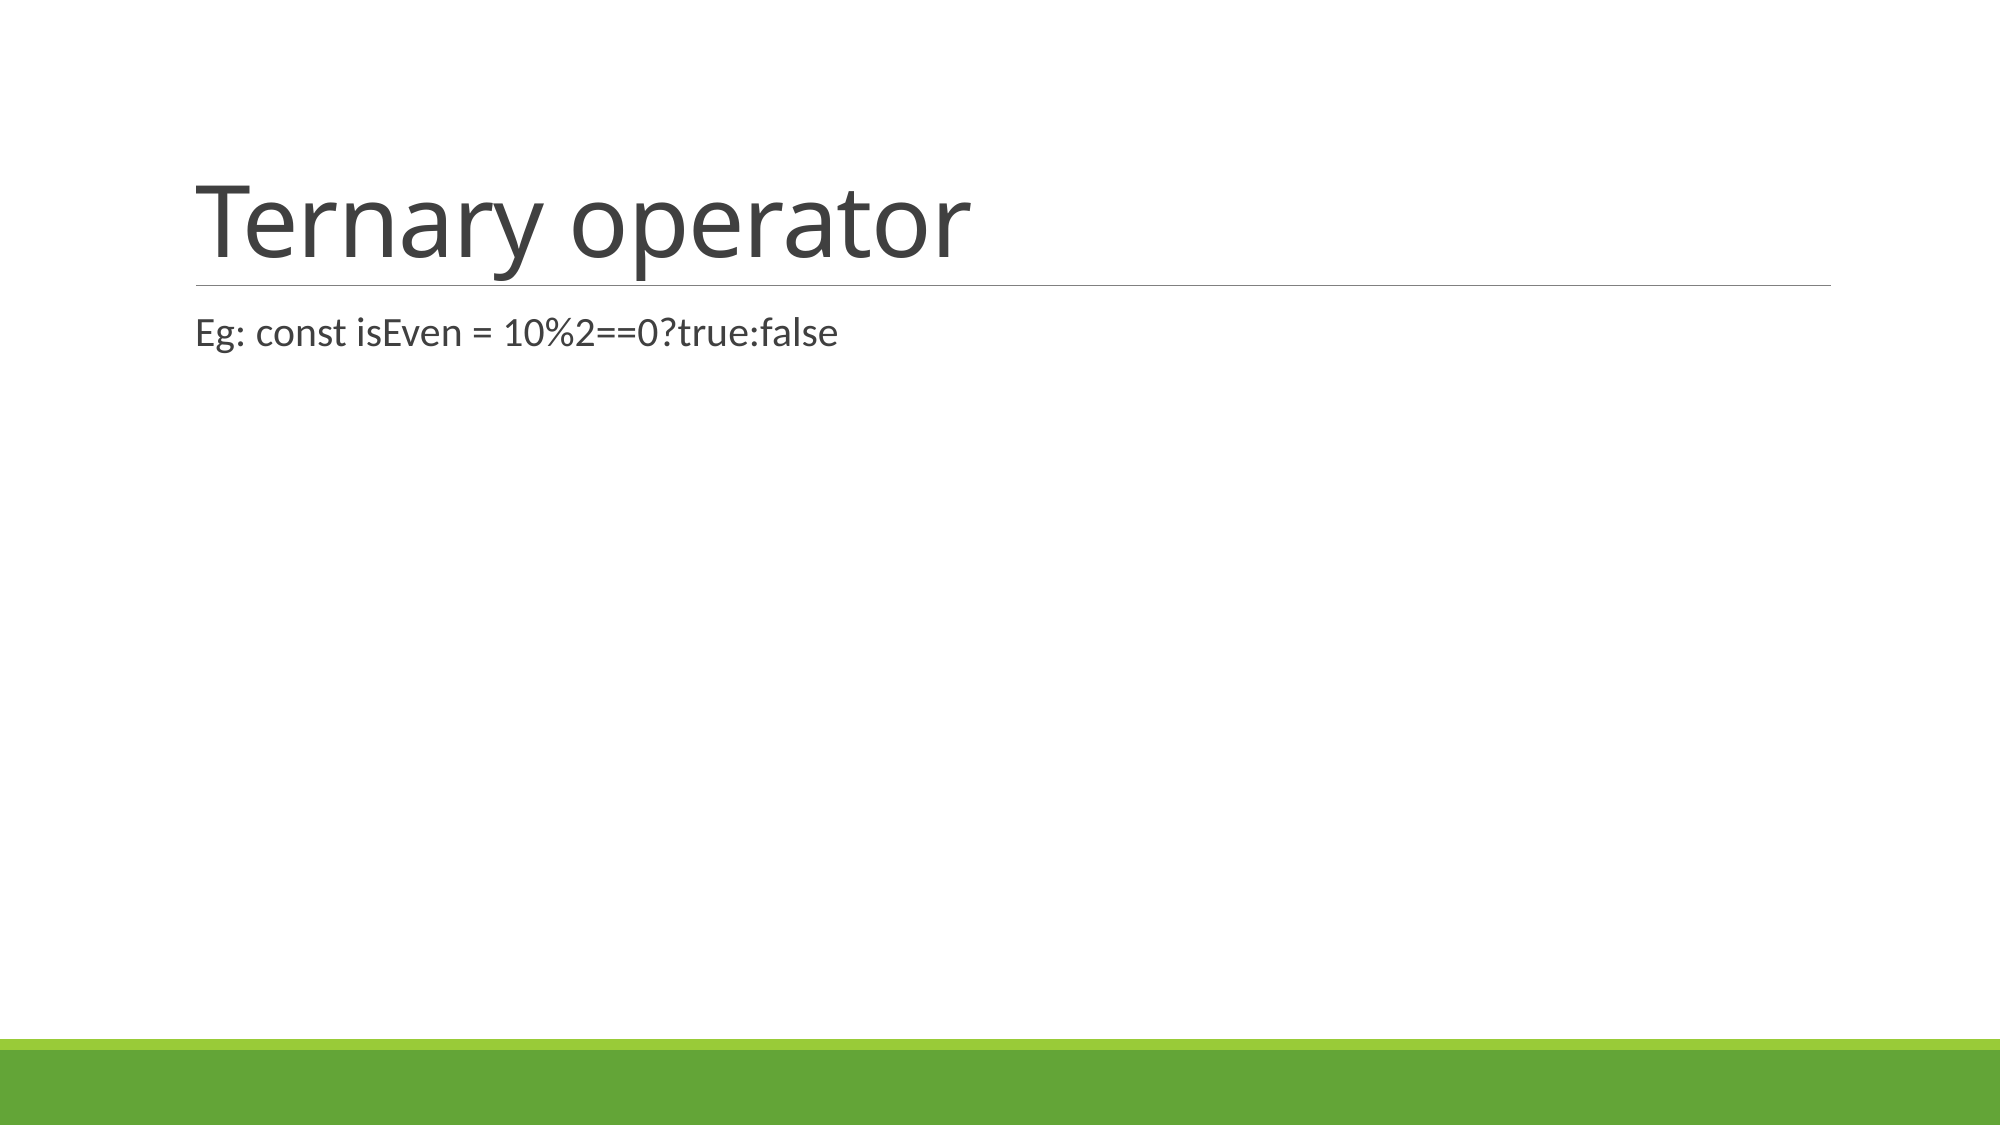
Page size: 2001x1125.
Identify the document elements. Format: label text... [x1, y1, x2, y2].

list Eg: const isEven = 10%2==0?true:false [180, 302, 1830, 963]
title Ternary operator [180, 47, 1830, 285]
